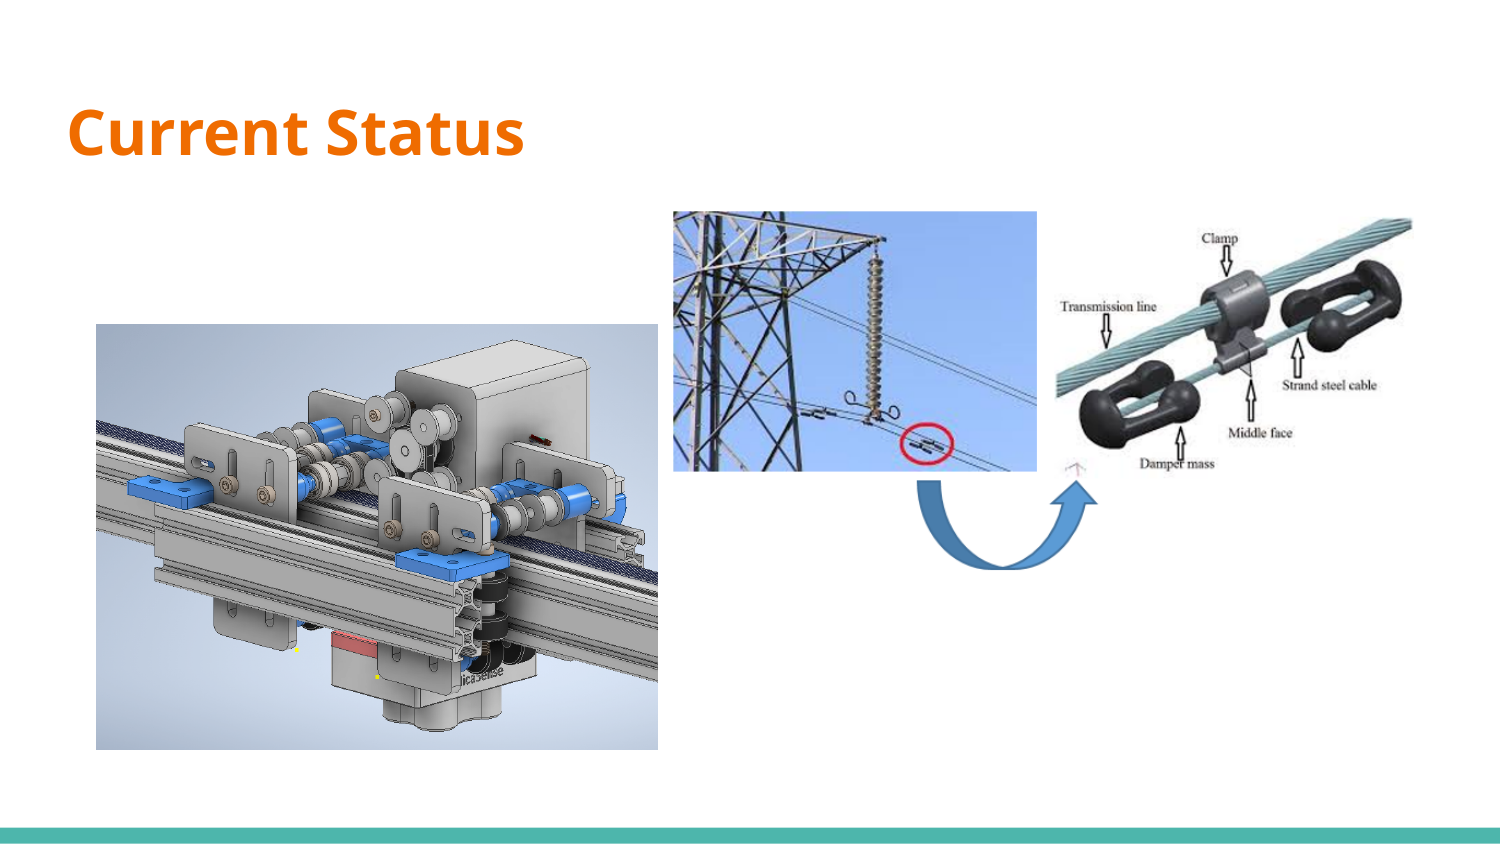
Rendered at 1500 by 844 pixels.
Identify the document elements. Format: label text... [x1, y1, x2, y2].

picture [95, 324, 659, 750]
picture [669, 207, 1417, 581]
title Current Status [51, 72, 1449, 189]
